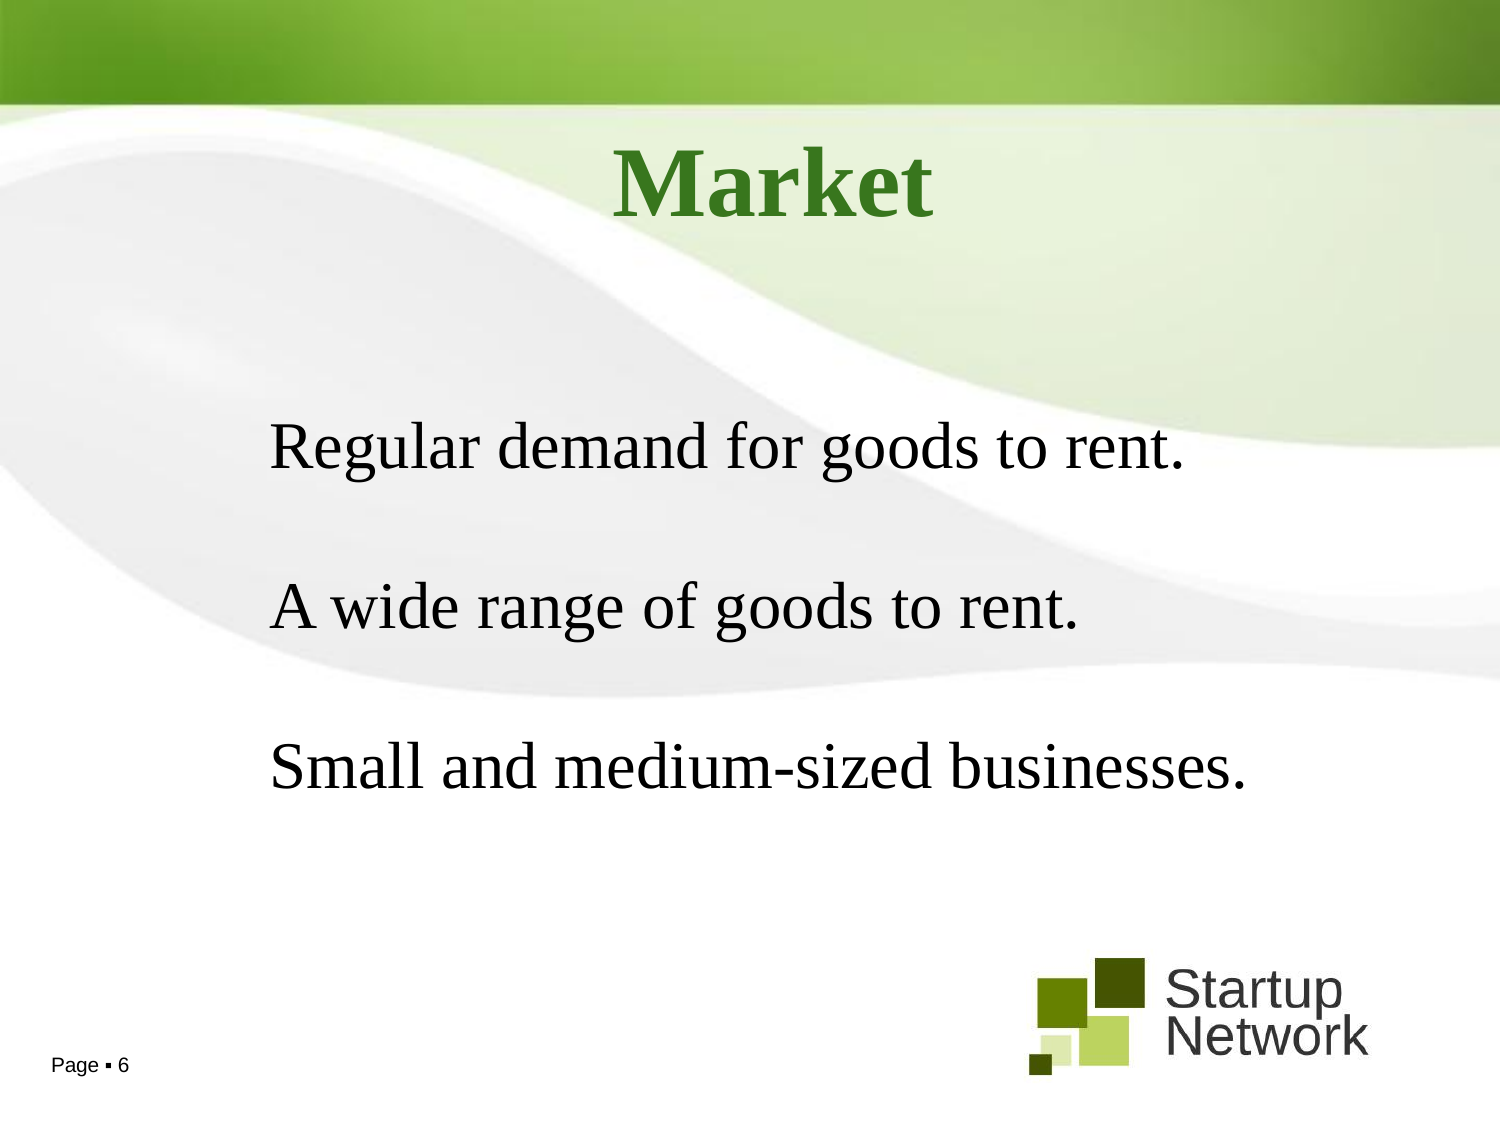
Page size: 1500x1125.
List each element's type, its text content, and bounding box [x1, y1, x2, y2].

text_box Regular demand for goods to rent. A wide range of goods to rent. Small and medium-sized businesses. [254, 314, 1401, 809]
picture [0, 0, 1500, 1125]
text_box Market [239, 66, 1281, 256]
